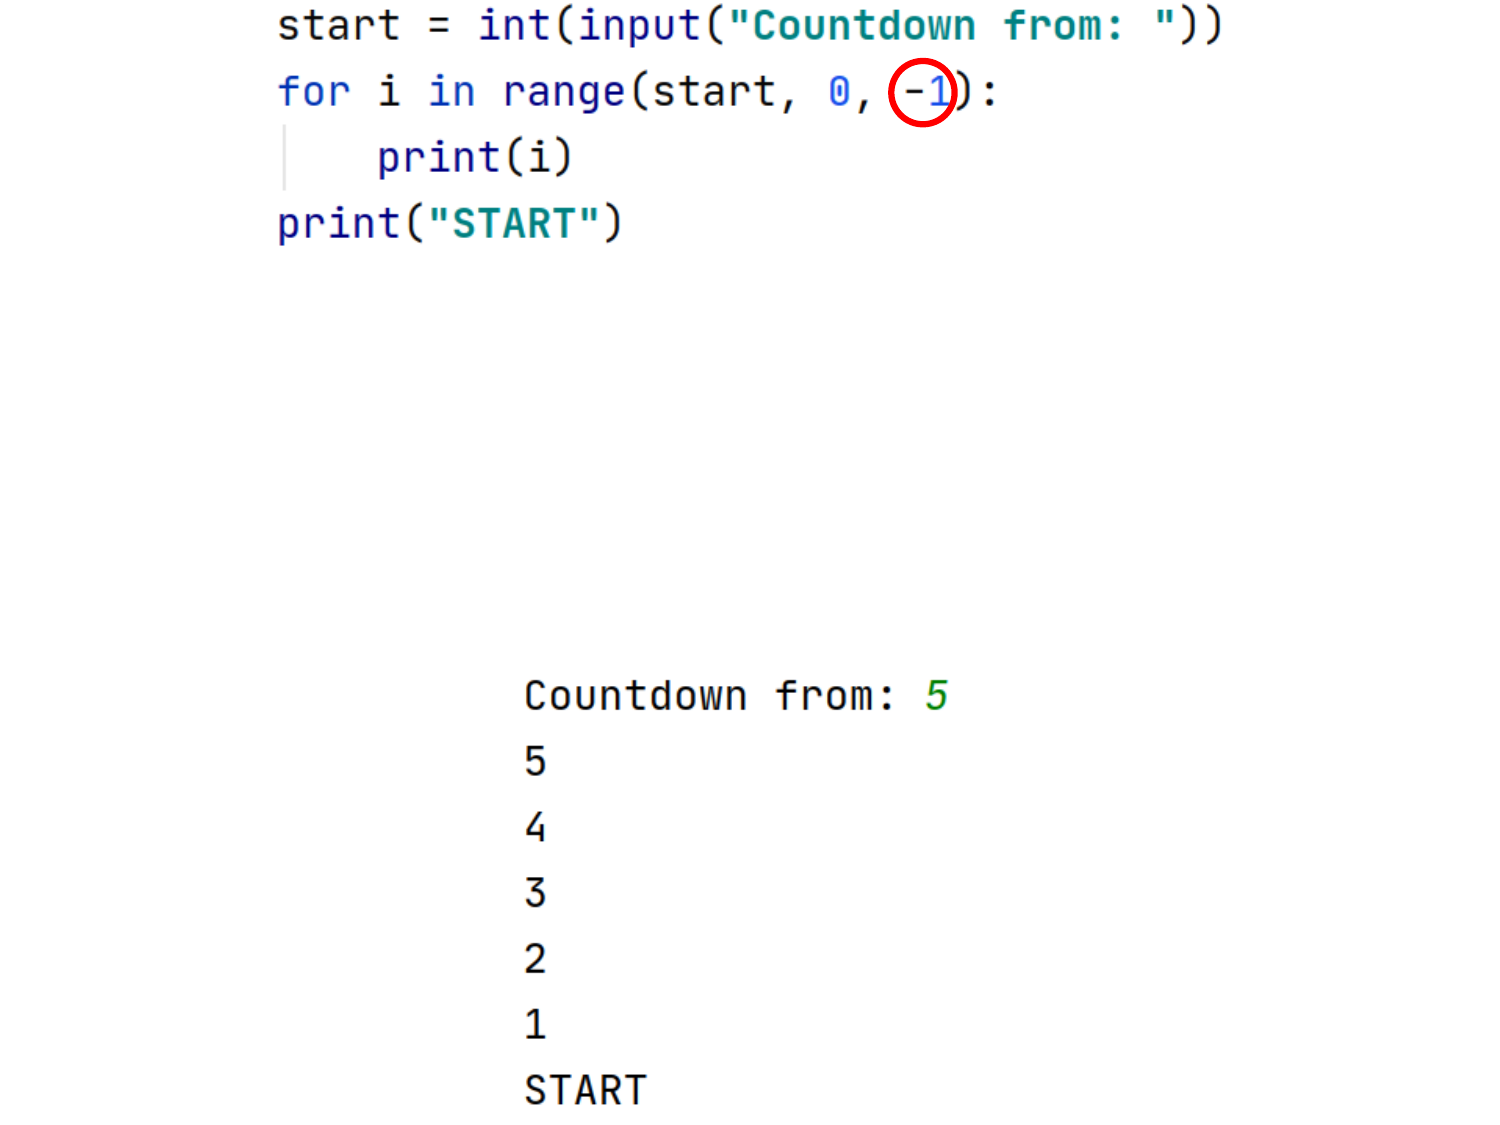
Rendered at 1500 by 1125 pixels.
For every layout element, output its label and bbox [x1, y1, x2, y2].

picture [258, 0, 1242, 271]
picture [514, 660, 986, 1125]
